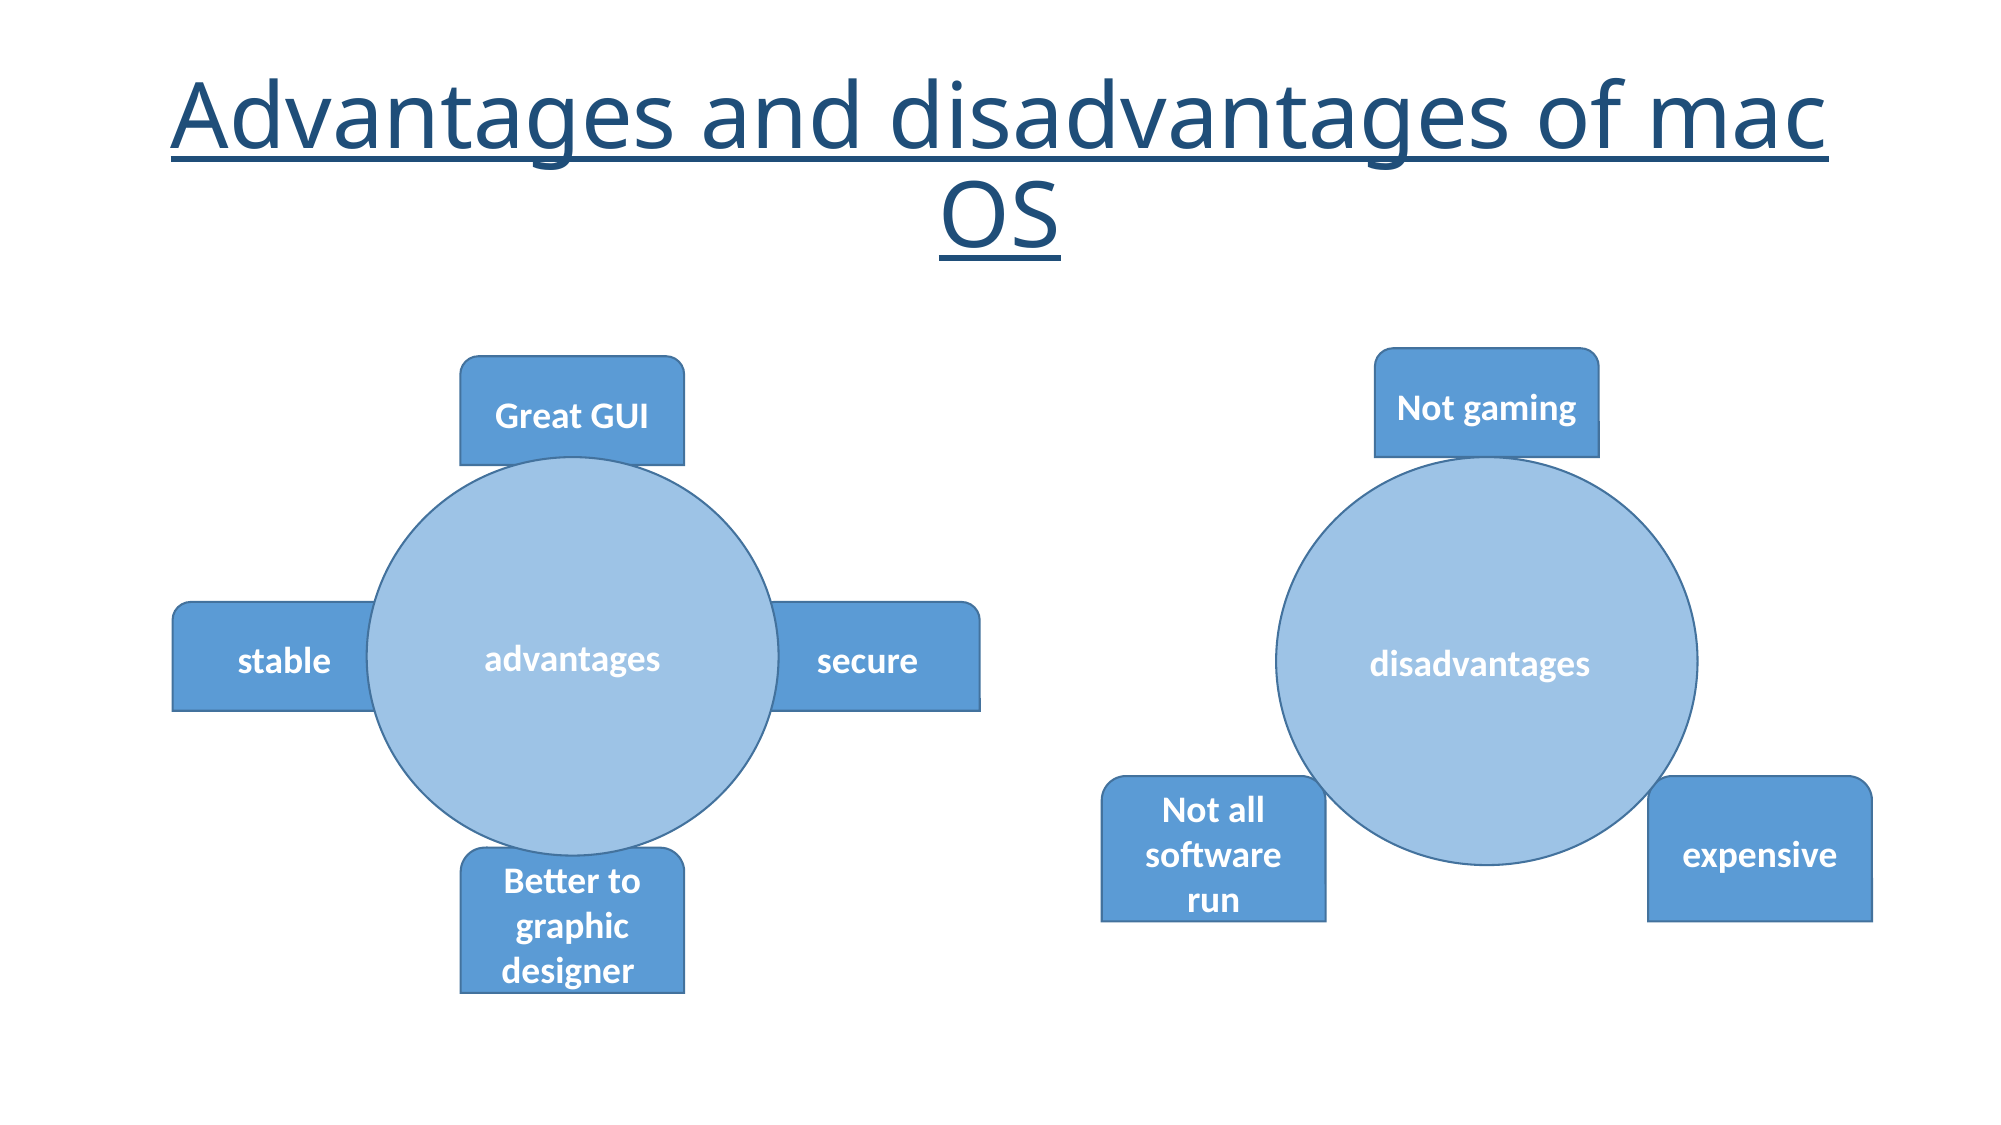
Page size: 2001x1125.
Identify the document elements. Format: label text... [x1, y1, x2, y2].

title Advantages and disadvantages of mac OS [137, 59, 1863, 278]
text_box secure [772, 600, 981, 712]
text_box stable [171, 600, 373, 712]
text_box Great GUI [459, 355, 686, 467]
text_box disadvantages [1275, 456, 1699, 867]
text_box Not gaming [1373, 347, 1600, 459]
text_box expensive [1647, 775, 1874, 923]
text_box advantages [365, 456, 780, 857]
text_box Better to graphic designer [459, 846, 686, 994]
text_box Not all software run [1100, 775, 1327, 923]
